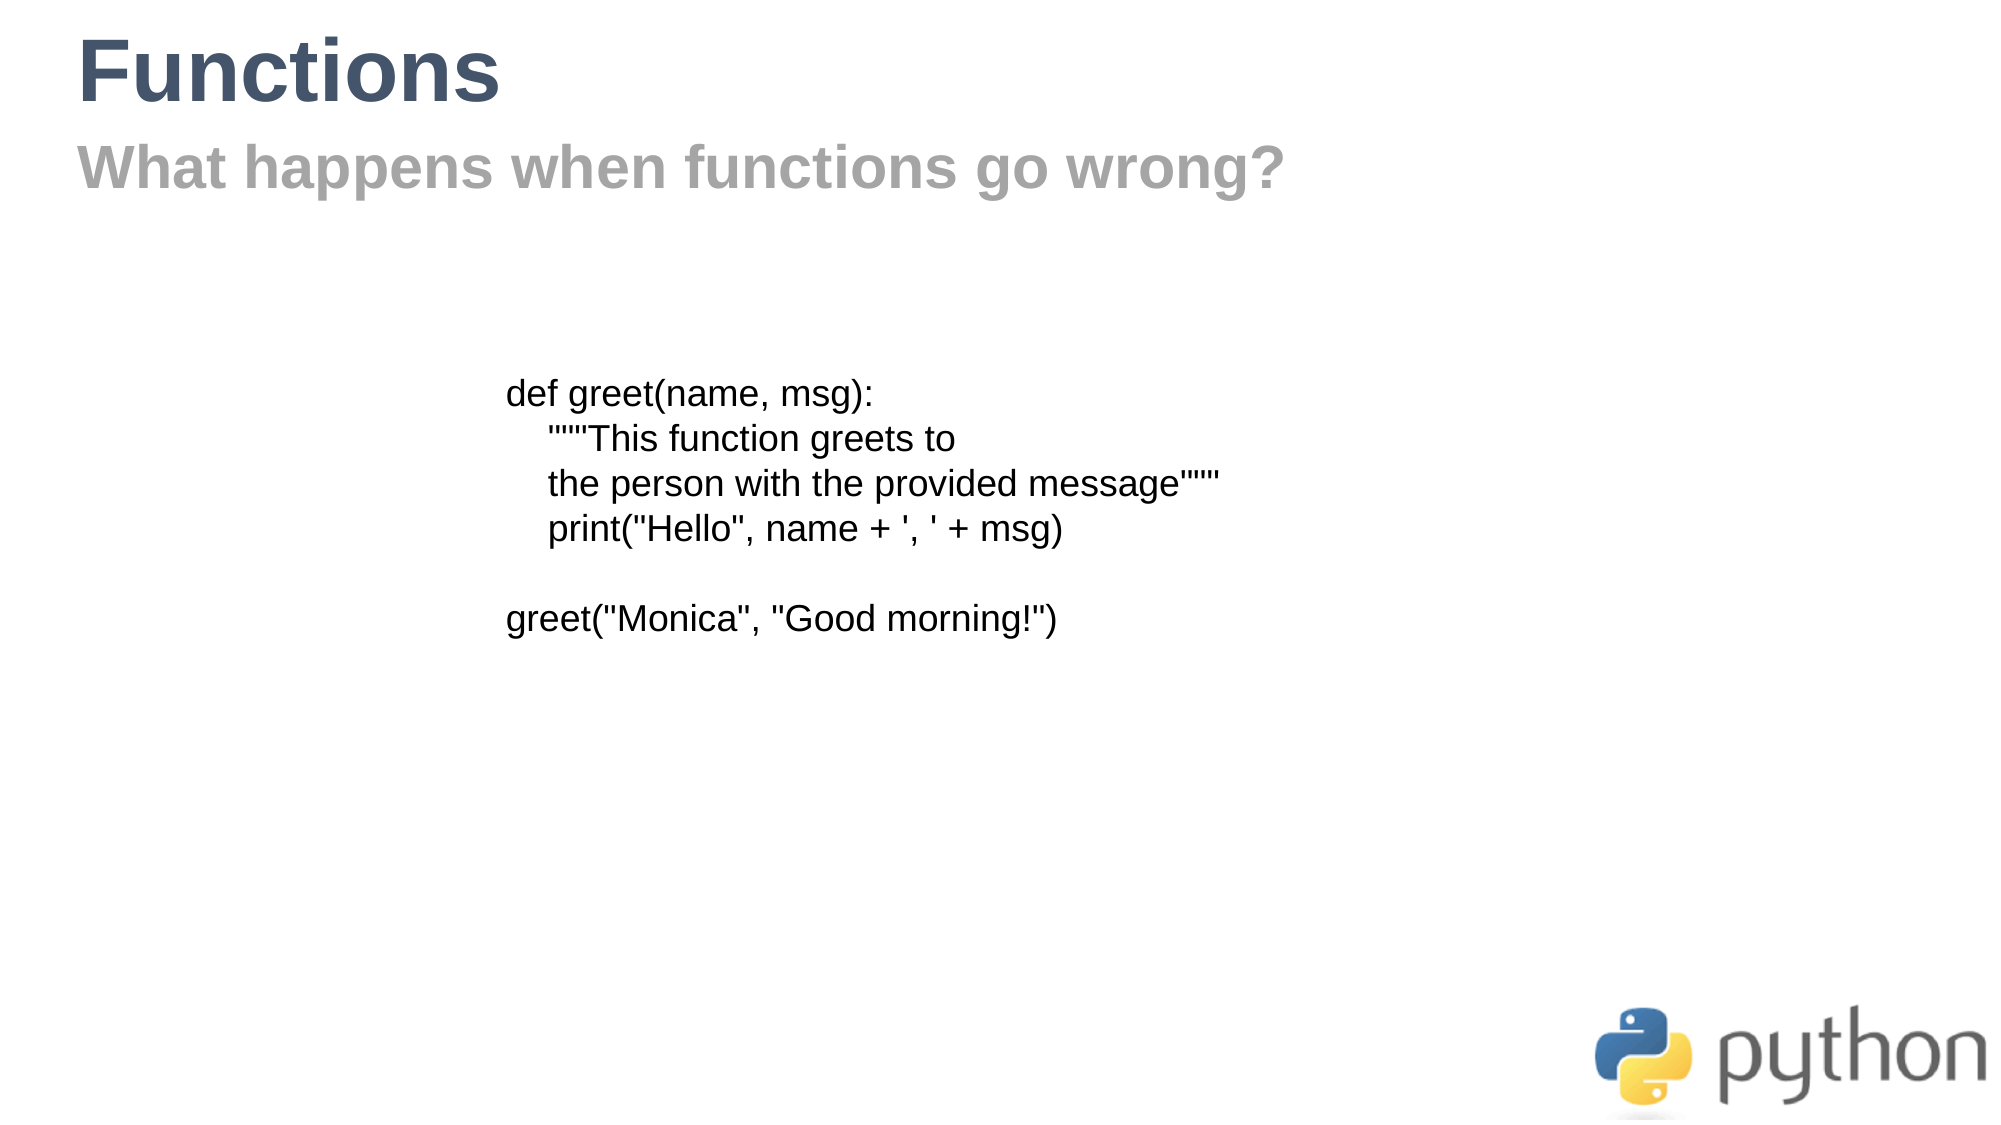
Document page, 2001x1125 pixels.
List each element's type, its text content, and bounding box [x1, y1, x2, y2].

picture [1588, 986, 1989, 1120]
list What happens when functions go wrong? [62, 128, 1423, 233]
text_box def greet(name, msg): """This function greets to the person with the provided message""" print("Hello", name + ', ' + msg) greet("Monica", "Good morning!") [491, 361, 1508, 647]
list Functions [62, 16, 577, 128]
